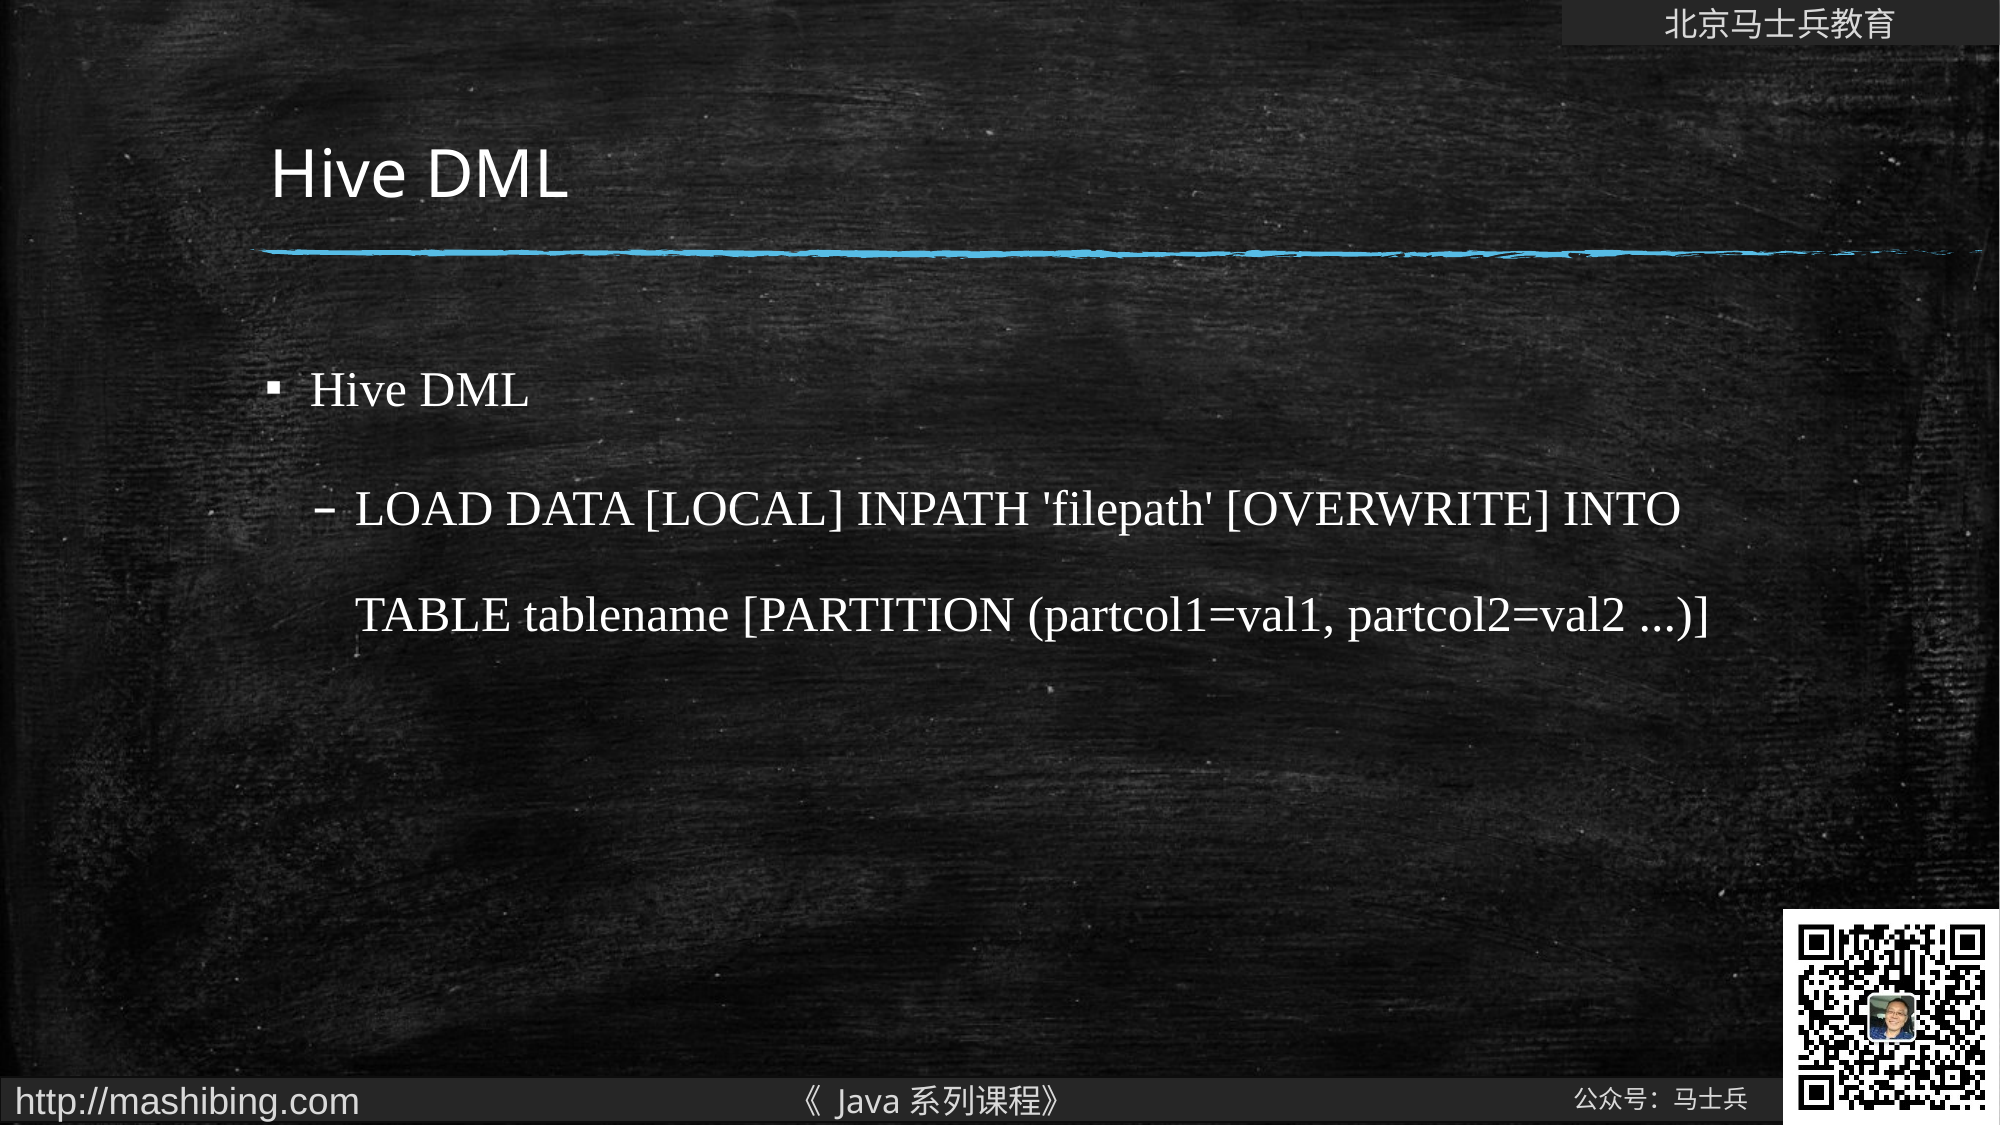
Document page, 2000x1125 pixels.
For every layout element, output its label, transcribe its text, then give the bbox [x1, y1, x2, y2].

list Hive DML LOAD DATA [LOCAL] INPATH 'filepath' [OVERWRITE] INTO TABLE tablename [PARTITION (partcol1=val1, partcol2=val2 ...)] [249, 302, 1750, 1003]
title Hive DML [254, 52, 1755, 220]
picture [1783, 909, 2000, 1125]
